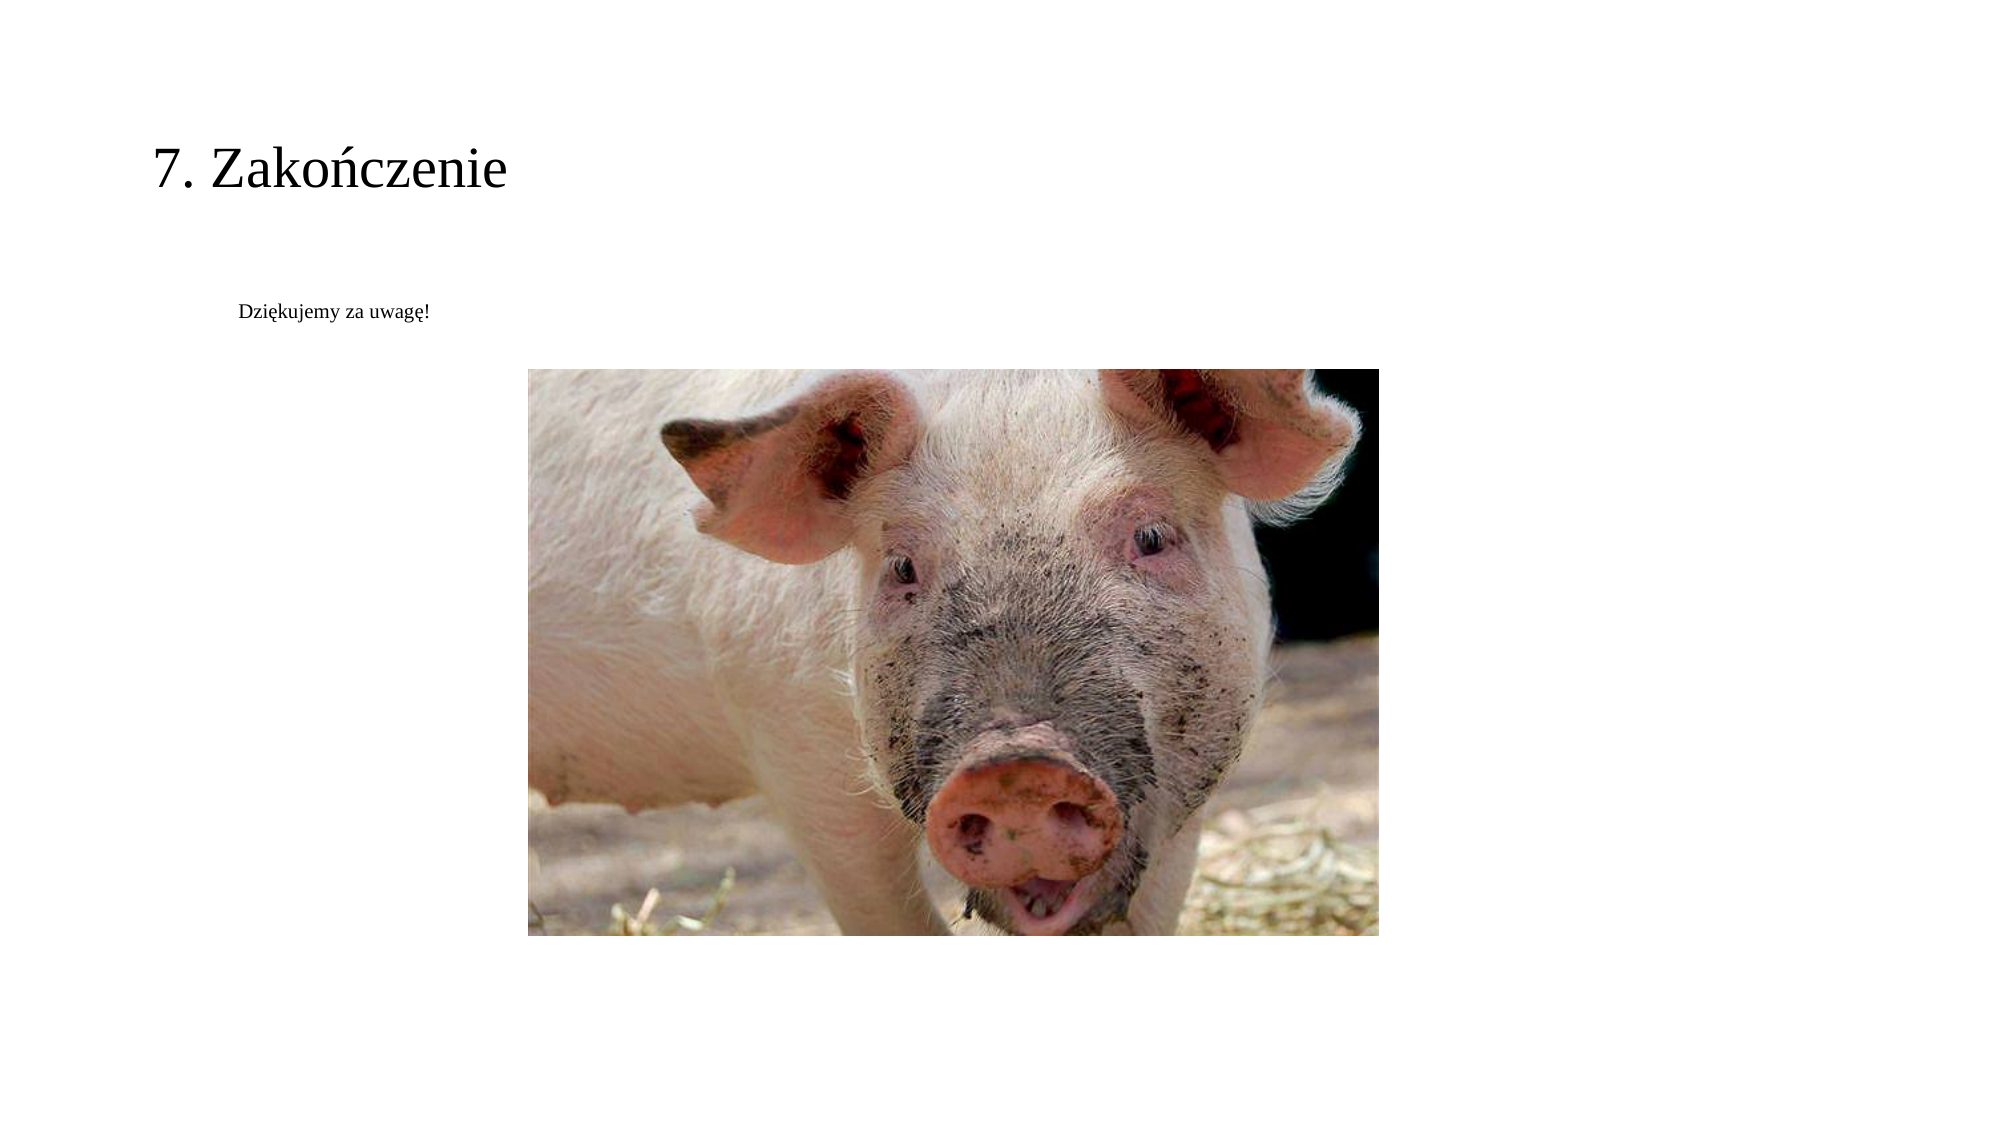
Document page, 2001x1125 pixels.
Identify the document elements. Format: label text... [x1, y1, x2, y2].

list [528, 370, 1379, 936]
title 7. Zakończenie [137, 59, 1863, 278]
text_box Dziękujemy za uwagę! [223, 290, 954, 331]
